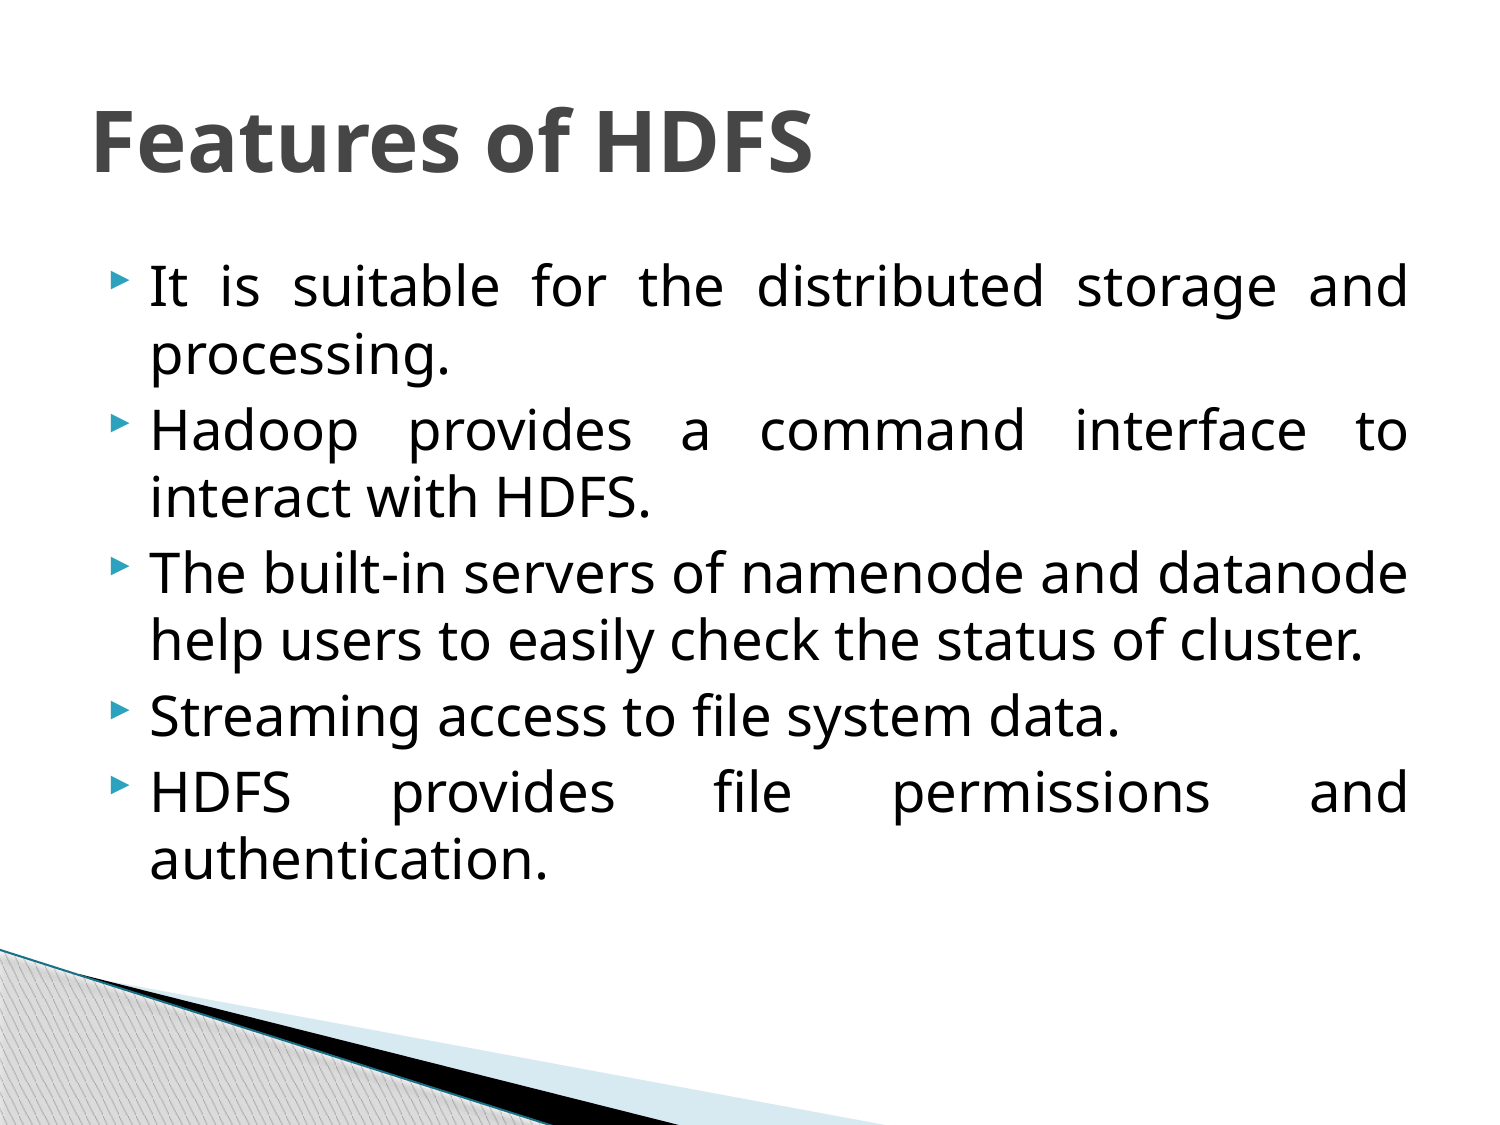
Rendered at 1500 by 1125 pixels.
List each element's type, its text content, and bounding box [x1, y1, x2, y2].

list It is suitable for the distributed storage and processing. Hadoop provides a command interface to interact with HDFS. The built-in servers of namenode and datanode help users to easily check the status of cluster. Streaming access to file system data. HDFS provides file permissions and authentication. [75, 243, 1425, 986]
title Features of HDFS [75, 45, 1425, 233]
